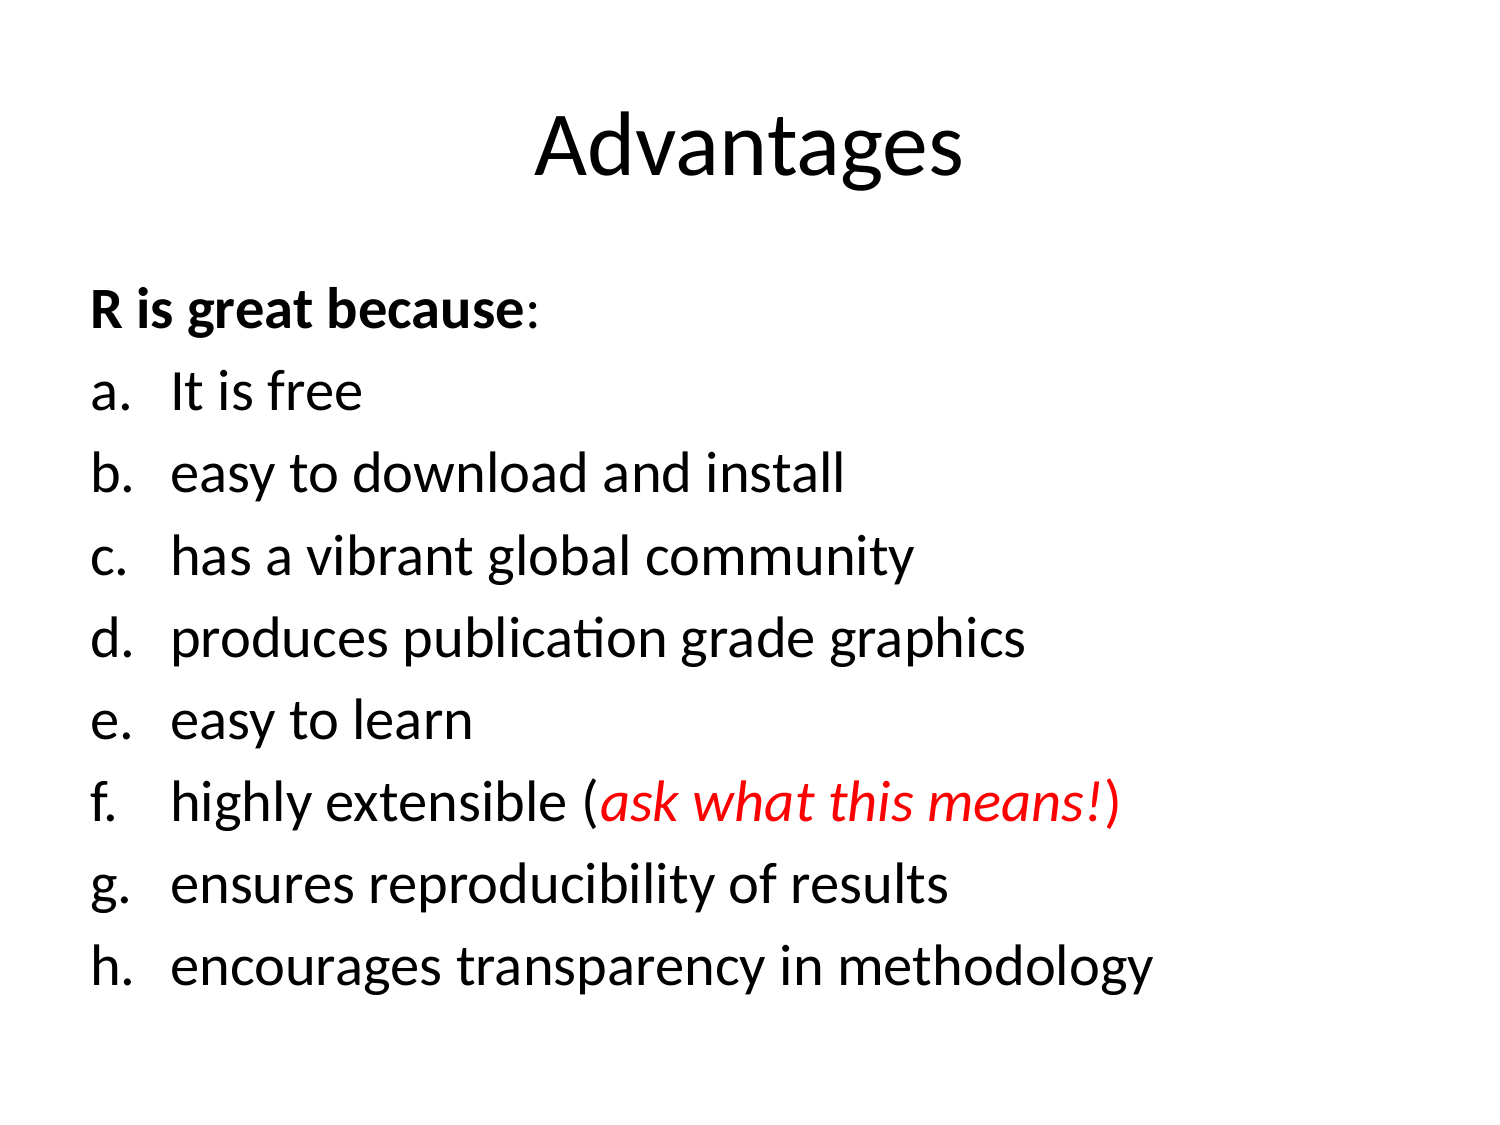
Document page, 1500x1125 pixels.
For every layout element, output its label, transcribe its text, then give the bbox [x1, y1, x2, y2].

title Advantages [75, 45, 1425, 233]
list R is great because: It is free easy to download and install has a vibrant global community produces publication grade graphics easy to learn highly extensible (ask what this means!) ensures reproducibility of results encourages transparency in methodology [75, 262, 1425, 1005]
